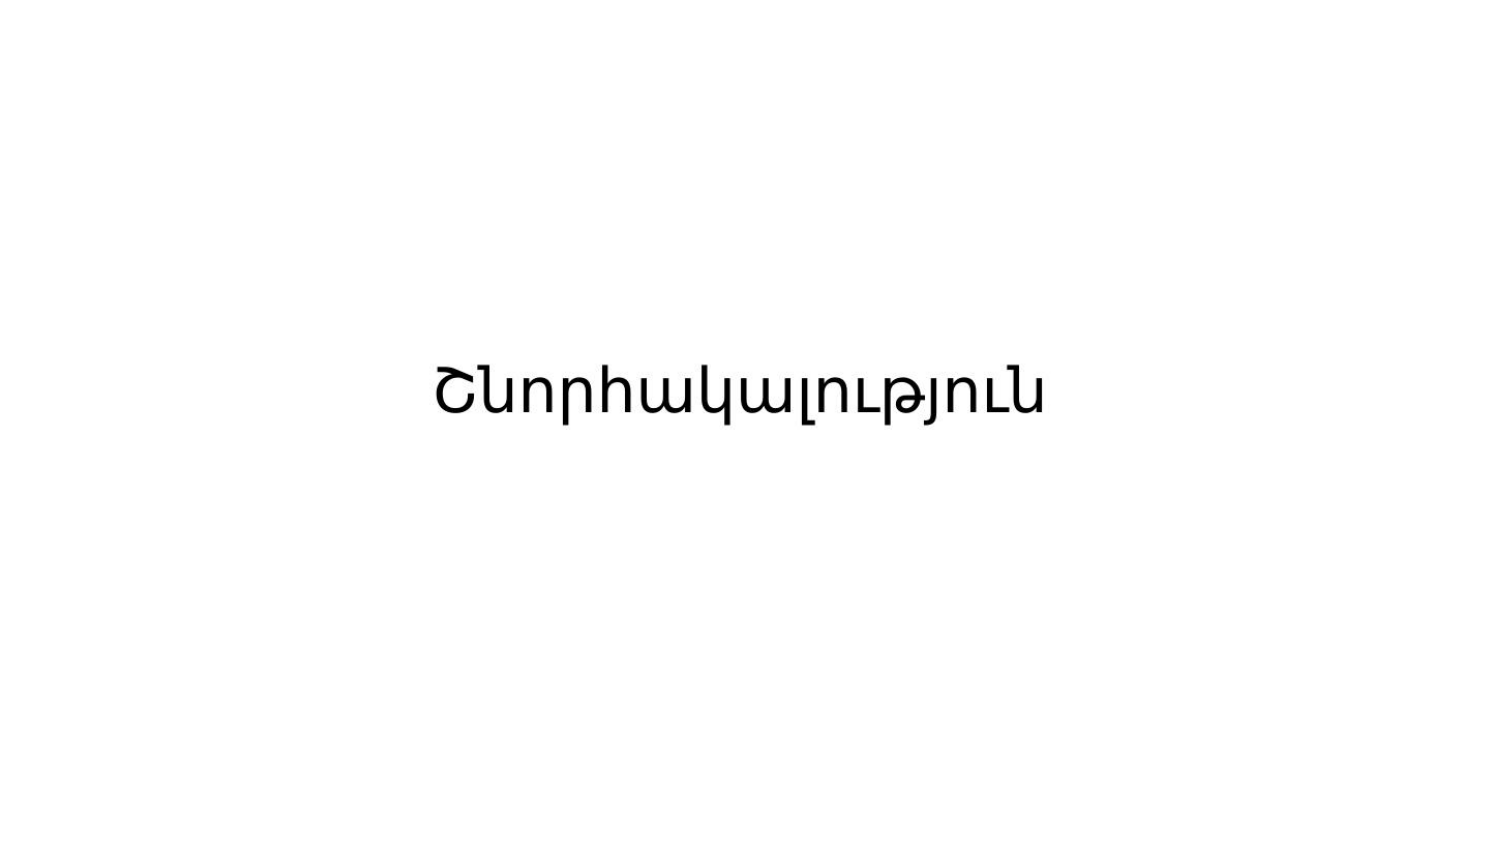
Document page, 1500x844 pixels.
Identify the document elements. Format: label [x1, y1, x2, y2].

picture [24, 24, 1437, 819]
